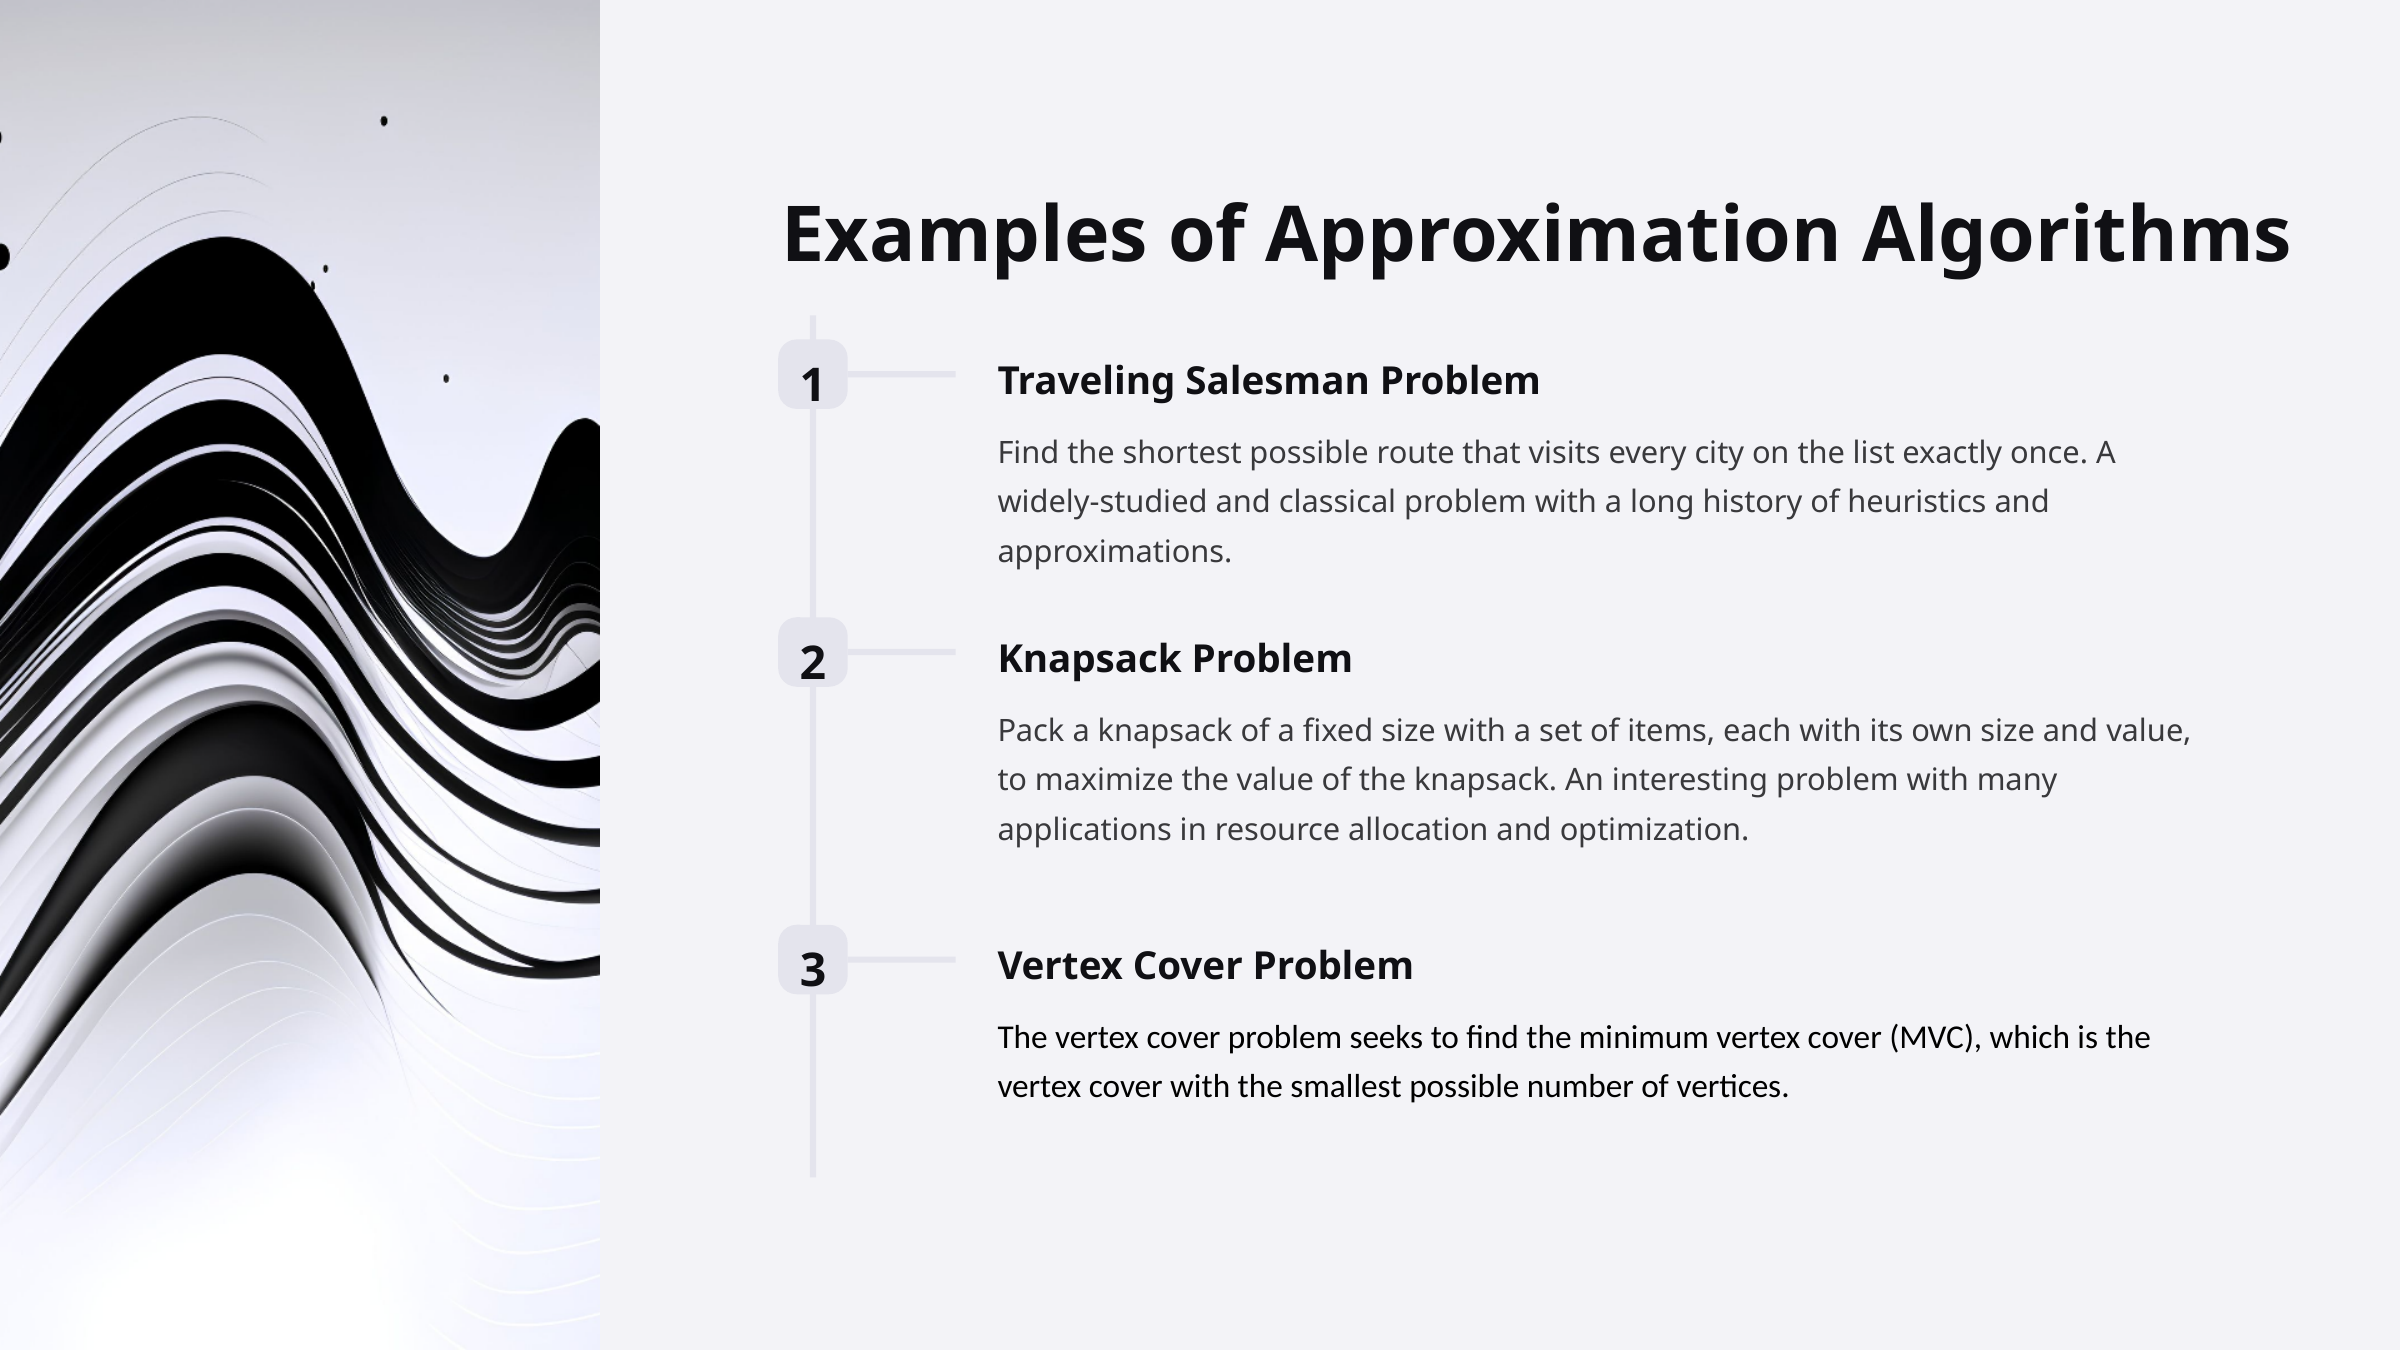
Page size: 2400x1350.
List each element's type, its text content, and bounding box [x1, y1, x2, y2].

text_box [848, 956, 956, 963]
text_box Traveling Salesman Problem [982, 346, 1499, 395]
text_box 1 [804, 345, 822, 404]
text_box [848, 648, 956, 656]
text_box [809, 995, 817, 1178]
text_box Pack a knapsack of a fixed size with a set of items, each with its own size and value, to maximize the value of the knapsack. An interesting problem with many applications in resource allocation and optimization. [982, 690, 2234, 839]
text_box The vertex cover problem seeks to find the minimum vertex cover (MVC), which is the vertex cover with the smallest possible number of vertices. [982, 998, 2234, 1147]
text_box [600, 0, 2400, 1350]
text_box [809, 409, 817, 617]
text_box [809, 315, 817, 339]
text_box 3 [801, 930, 825, 989]
text_box Knapsack Problem [982, 624, 1319, 673]
text_box [809, 687, 817, 924]
text_box Find the shortest possible route that visits every city on the list exactly once. A widely-studied and classical problem with a long history of heuristics and approximations. [982, 412, 2234, 512]
text_box Vertex Cover Problem [982, 931, 1316, 980]
text_box [848, 371, 956, 378]
text_box [778, 924, 848, 995]
text_box Examples of Approximation Algorithms [766, 172, 2170, 269]
text_box [778, 617, 848, 687]
text_box [778, 339, 848, 409]
picture [0, 0, 600, 1350]
text_box 2 [801, 623, 825, 681]
